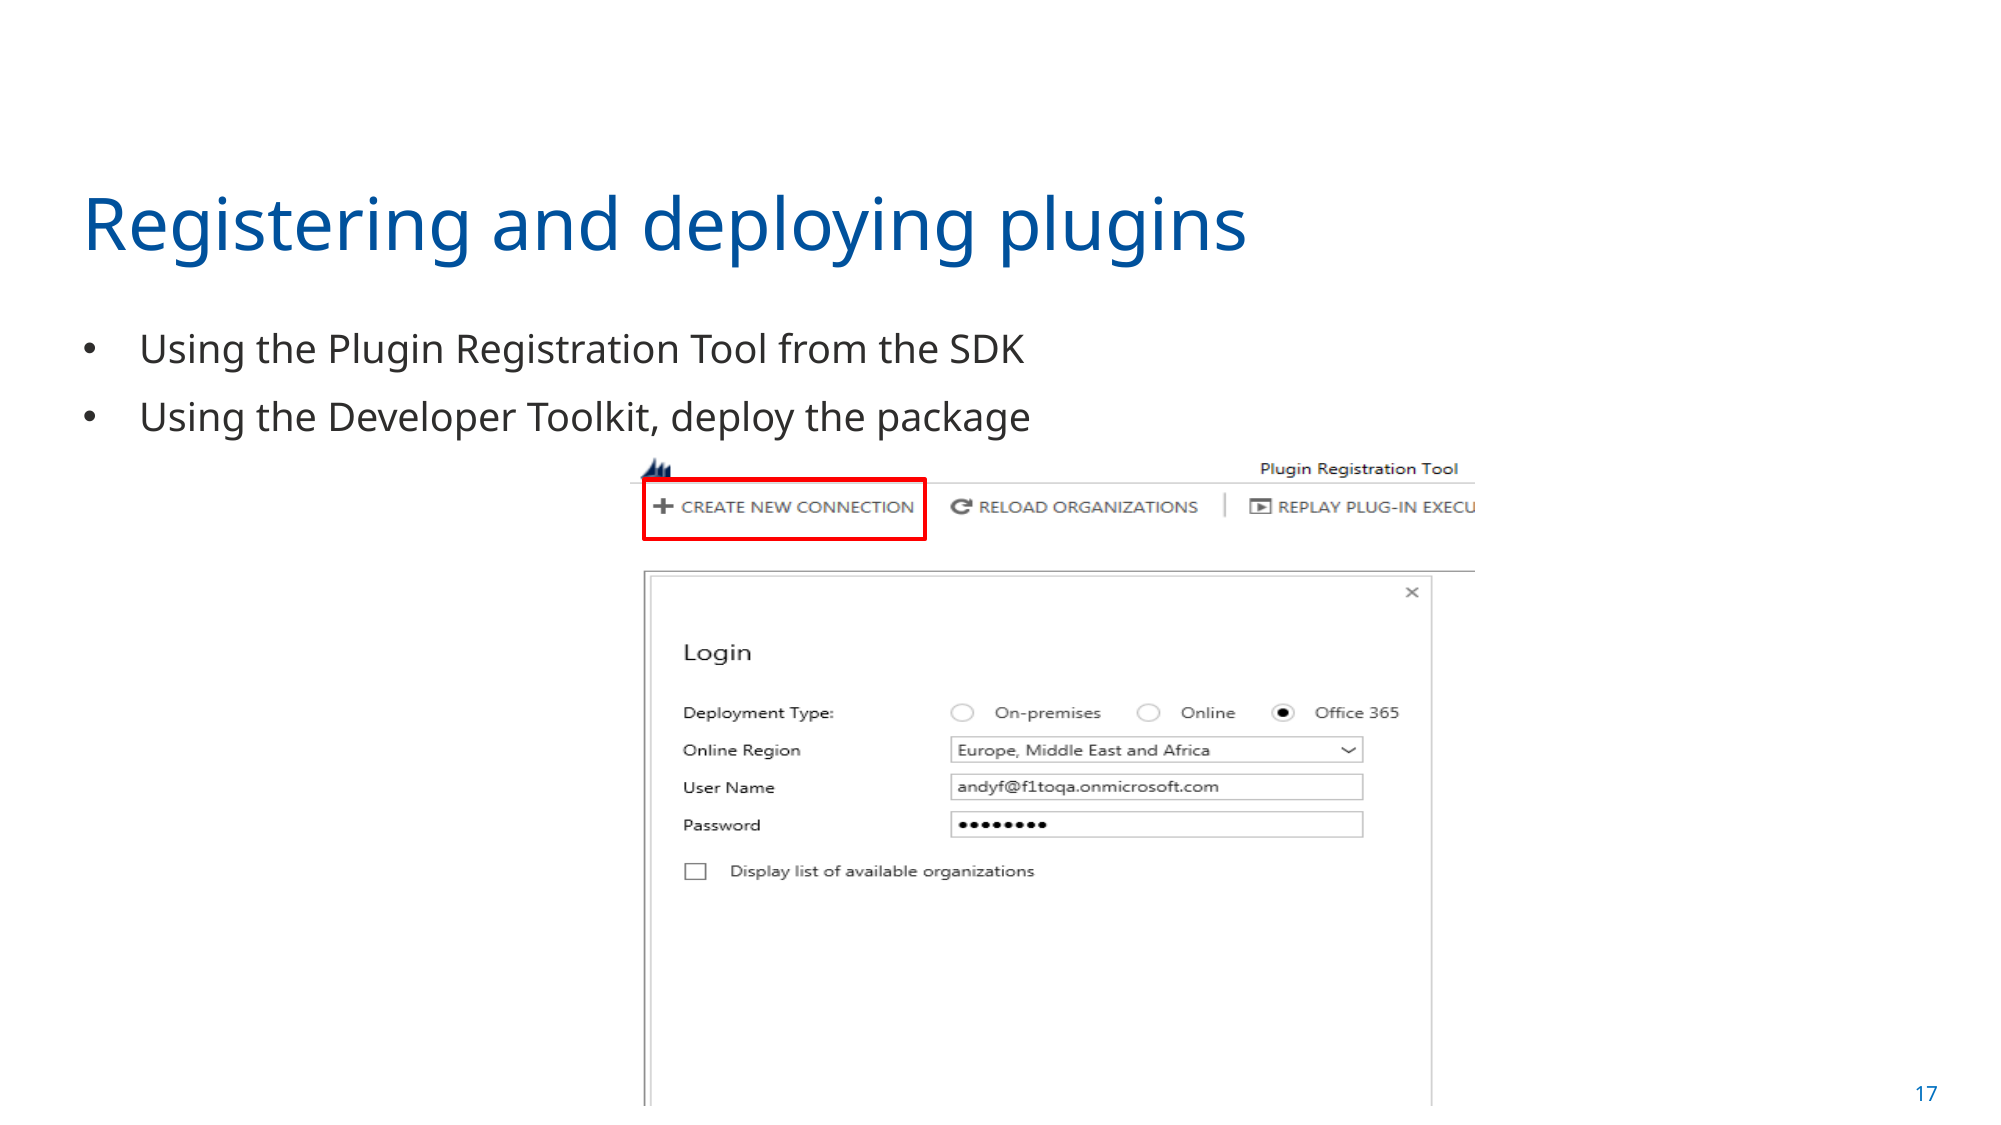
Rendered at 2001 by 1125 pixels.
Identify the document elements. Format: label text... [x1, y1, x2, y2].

picture [630, 456, 1475, 1107]
list Using the Plugin Registration Tool from the SDK Using the Developer Toolkit, deploy the package [67, 316, 1939, 1063]
title Registering and deploying plugins [67, 170, 1565, 273]
